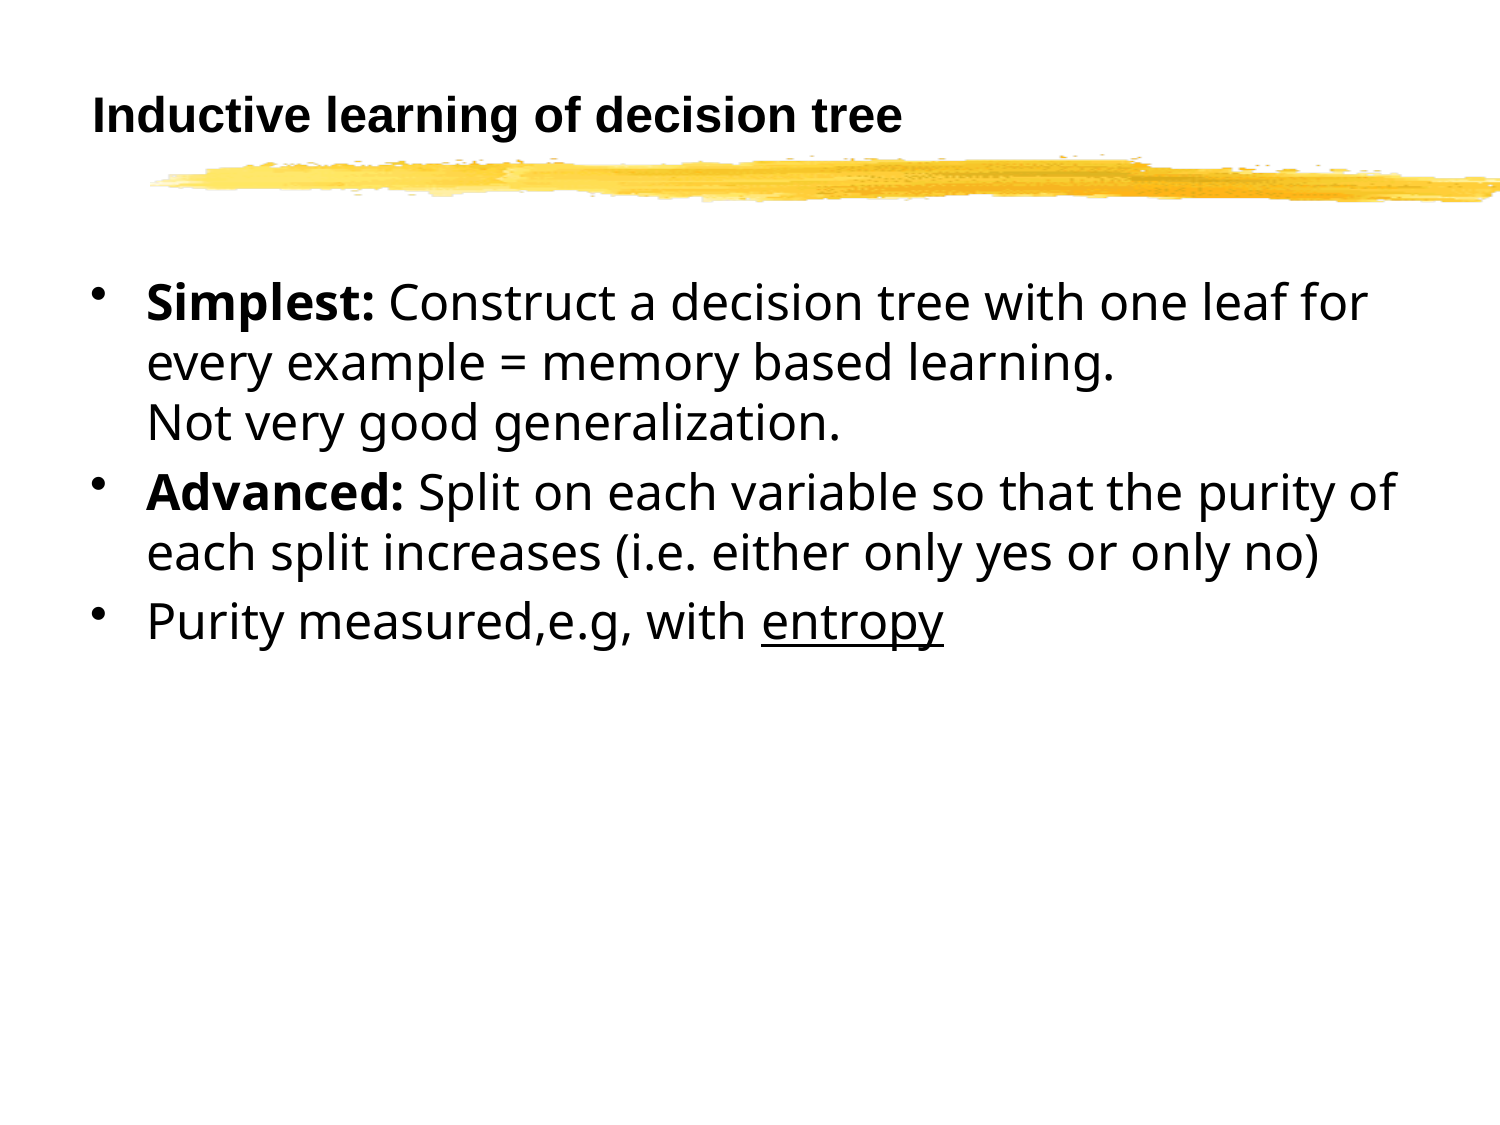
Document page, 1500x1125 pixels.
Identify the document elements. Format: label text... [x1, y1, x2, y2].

title Inductive learning of decision tree [76, 37, 1415, 151]
picture [150, 149, 1500, 213]
list Simplest: Construct a decision tree with one leaf for every example = memory based learning. Not very good generalization. Advanced: Split on each variable so that the purity of each split increases (i.e. either only yes or only no) Purity measured,e.g, with entropy [74, 262, 1426, 740]
